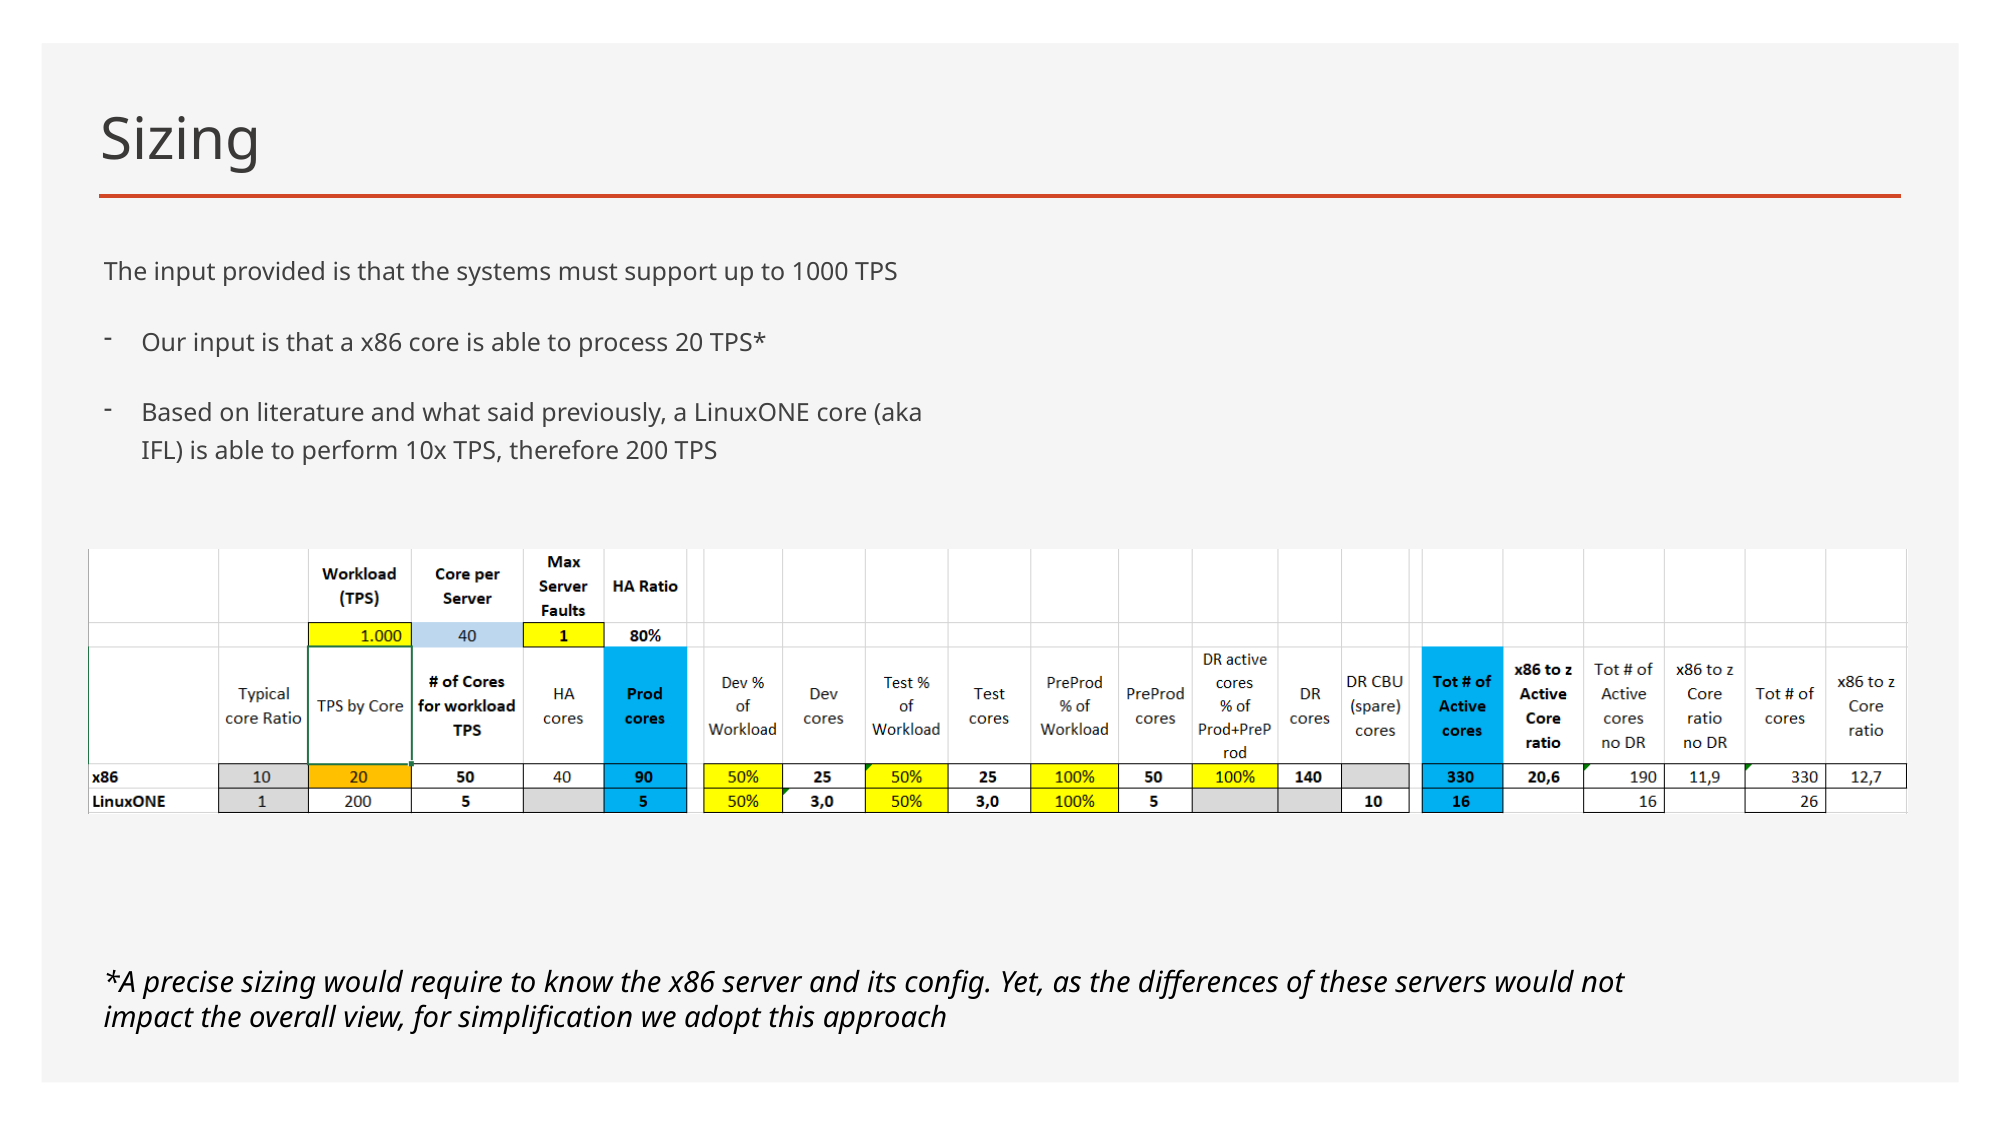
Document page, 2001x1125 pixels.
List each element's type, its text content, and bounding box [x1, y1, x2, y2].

picture [88, 549, 1908, 814]
title Sizing [85, 73, 1214, 179]
text_box *A precise sizing would require to know the x86 server and its config. Yet, as the differences of these servers would not impact the overall view, for simplification we adopt this approach [88, 955, 1692, 1041]
text_box The input provided is that the systems must support up to 1000 TPS Our input is that a x86 core is able to process 20 TPS* Based on literature and what said previously, a LinuxONE core (aka IFL) is able to perform 10x TPS, therefore 200 TPS [88, 240, 955, 549]
